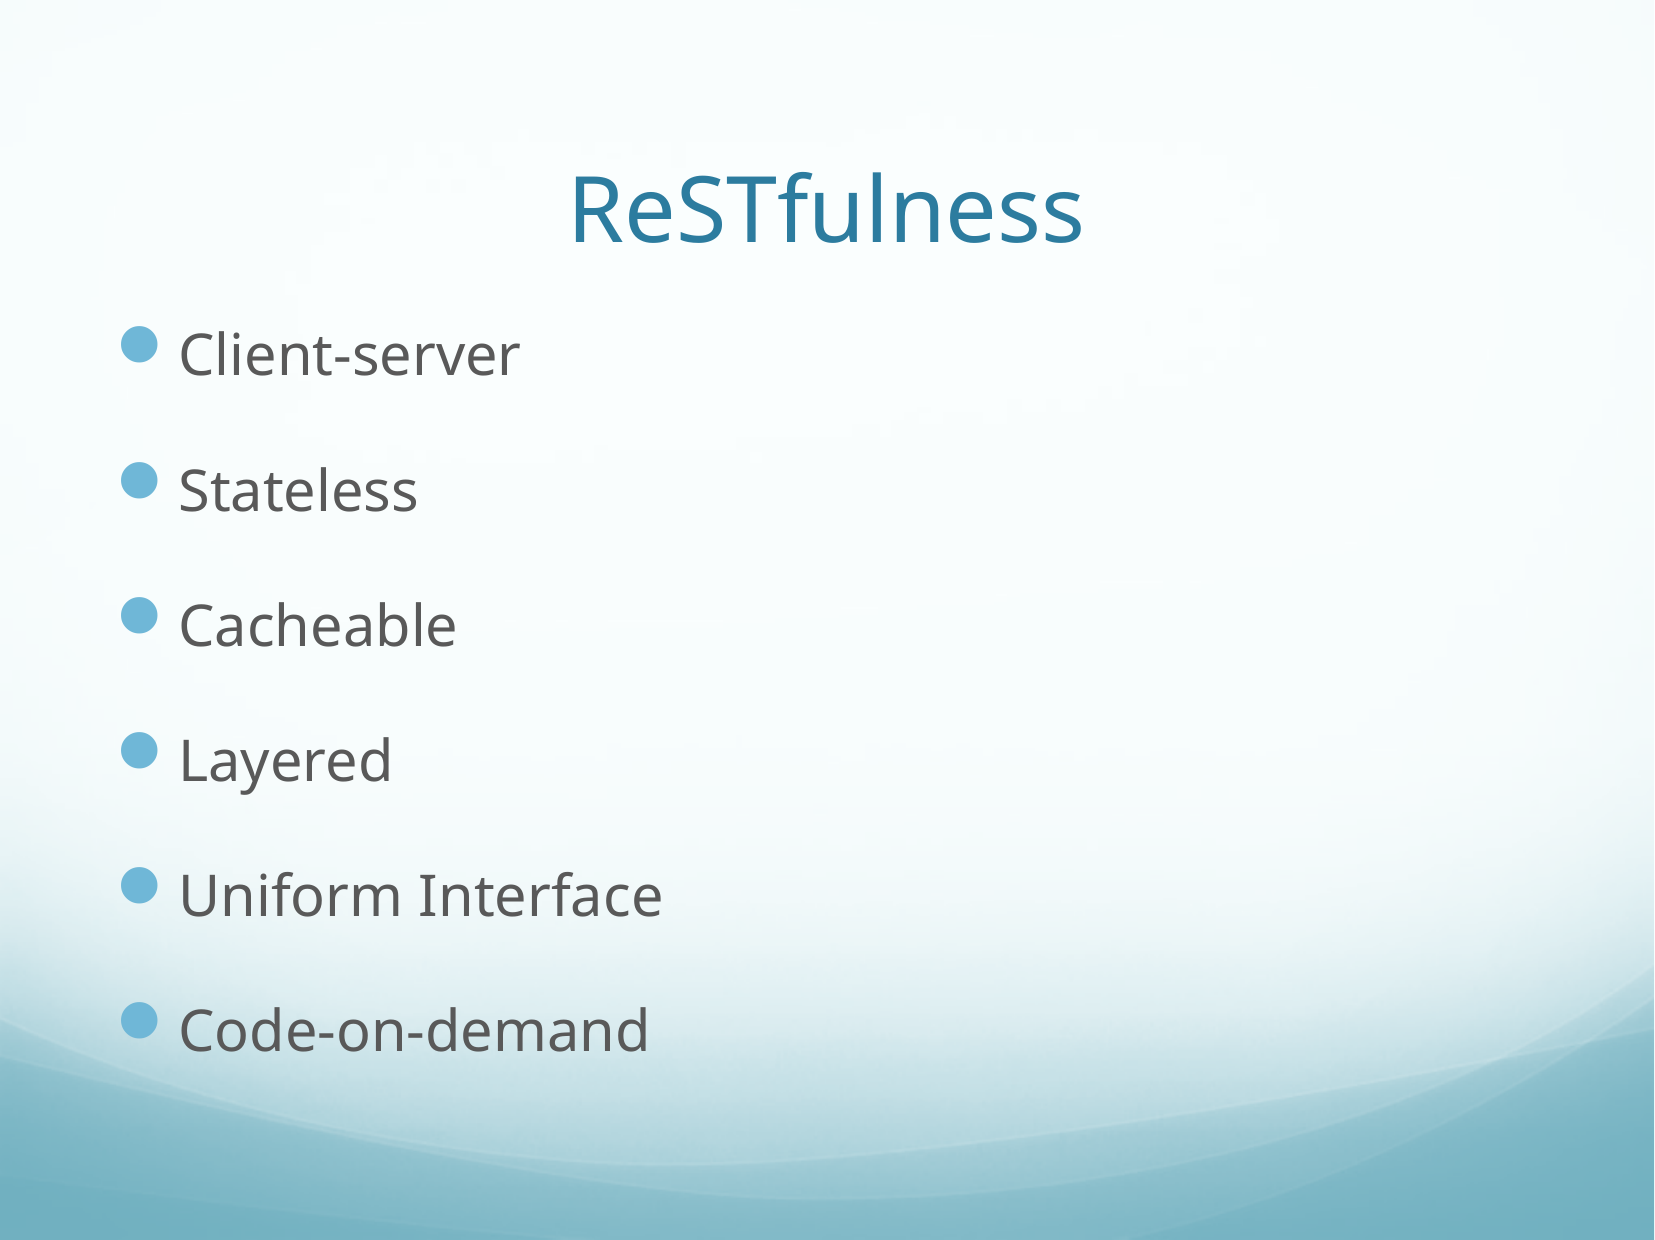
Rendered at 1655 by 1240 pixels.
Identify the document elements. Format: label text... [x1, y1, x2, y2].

list Client-server Stateless Cacheable Layered Uniform Interface Code-on-demand [99, 289, 1555, 1075]
title ReSTfulness [99, 19, 1555, 262]
